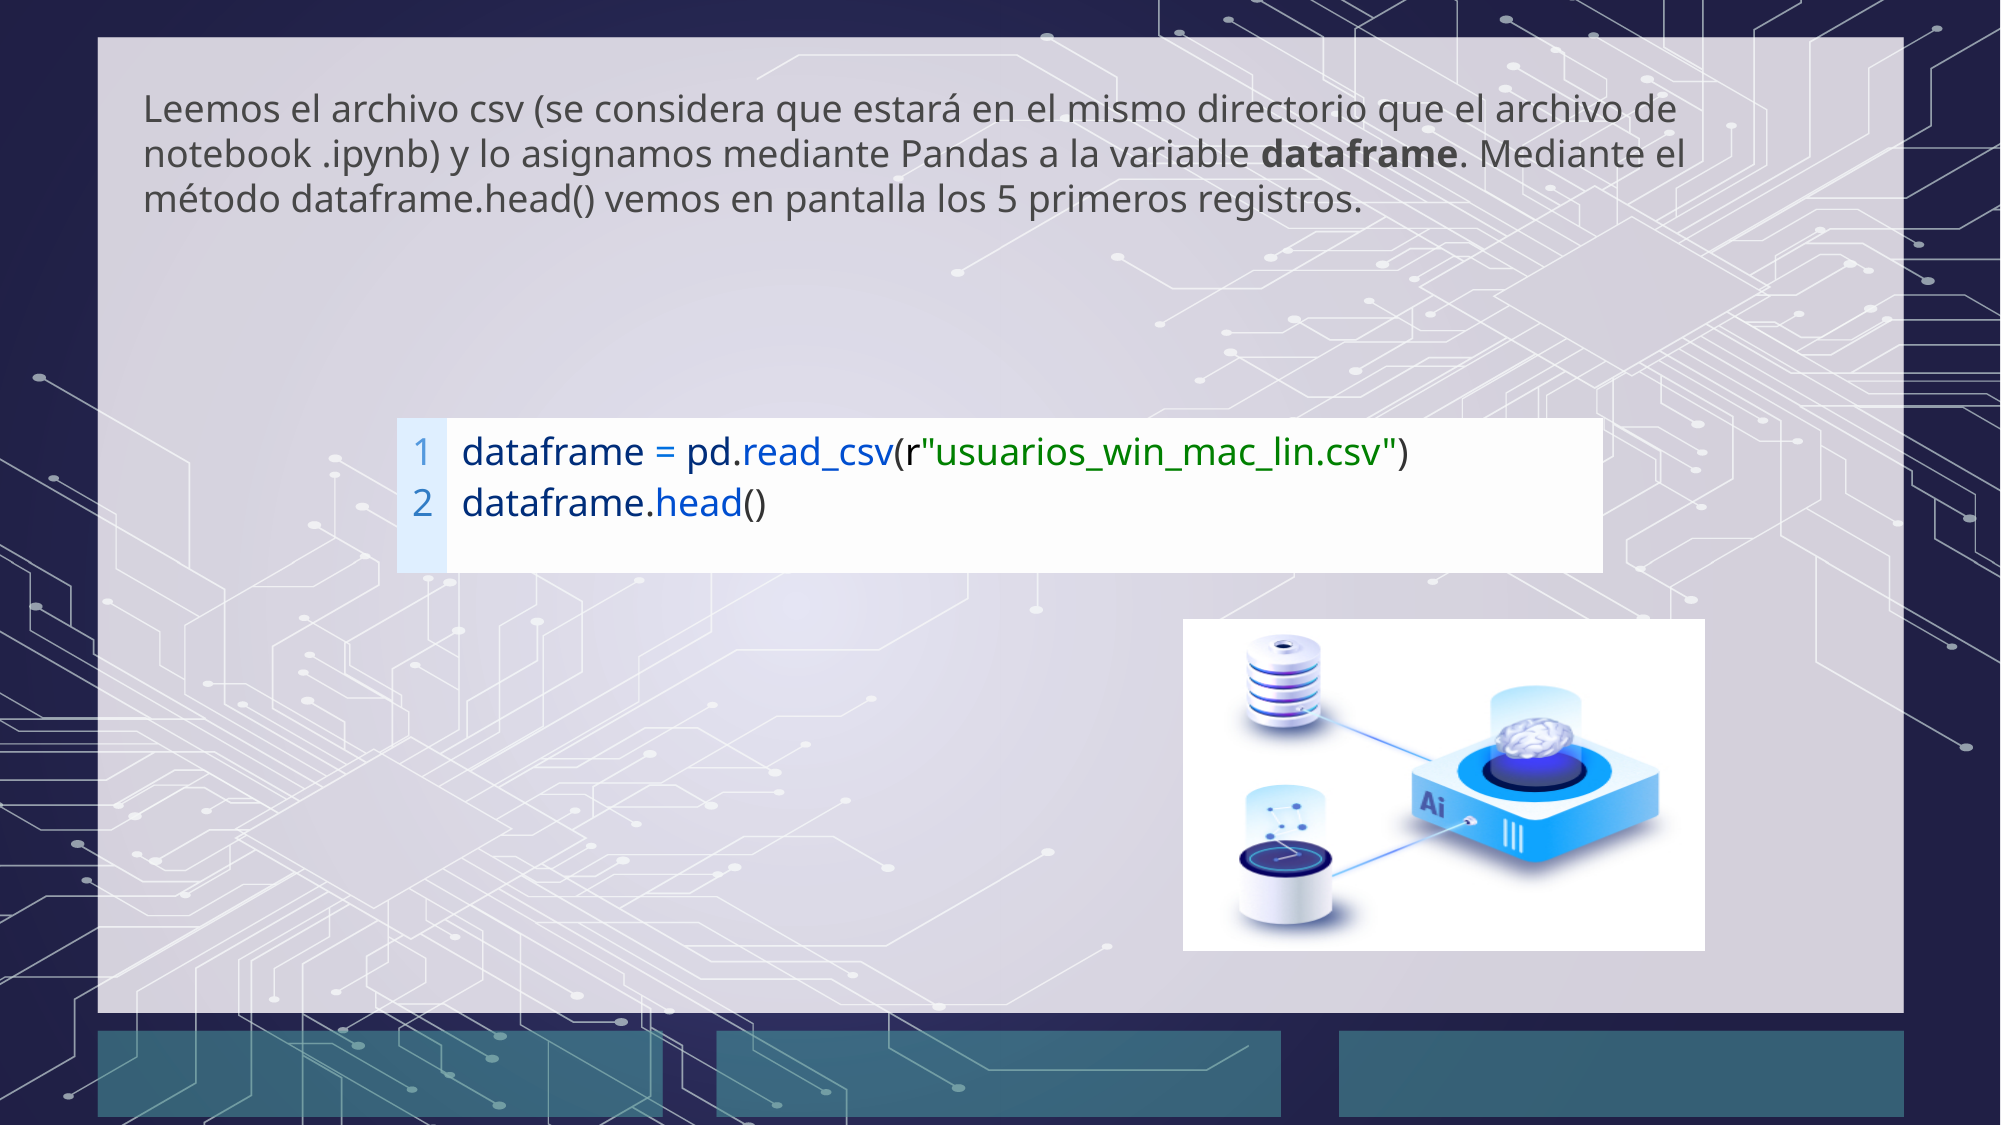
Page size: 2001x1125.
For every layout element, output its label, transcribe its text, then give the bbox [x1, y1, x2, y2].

text_box Leemos el archivo csv (se considera que estará en el mismo directorio que el archivo de notebook .ipynb) y lo asignamos mediante Pandas a la variable dataframe. Mediante el método dataframe.head() vemos en pantalla los 5 primeros registros. [128, 77, 1828, 228]
table_header dataframe = pd.read_csv(r"usuarios_win_mac_lin.csv") dataframe.head() [447, 418, 1603, 573]
picture [0, 0, 2001, 1125]
table_header 1 2 [397, 418, 447, 573]
